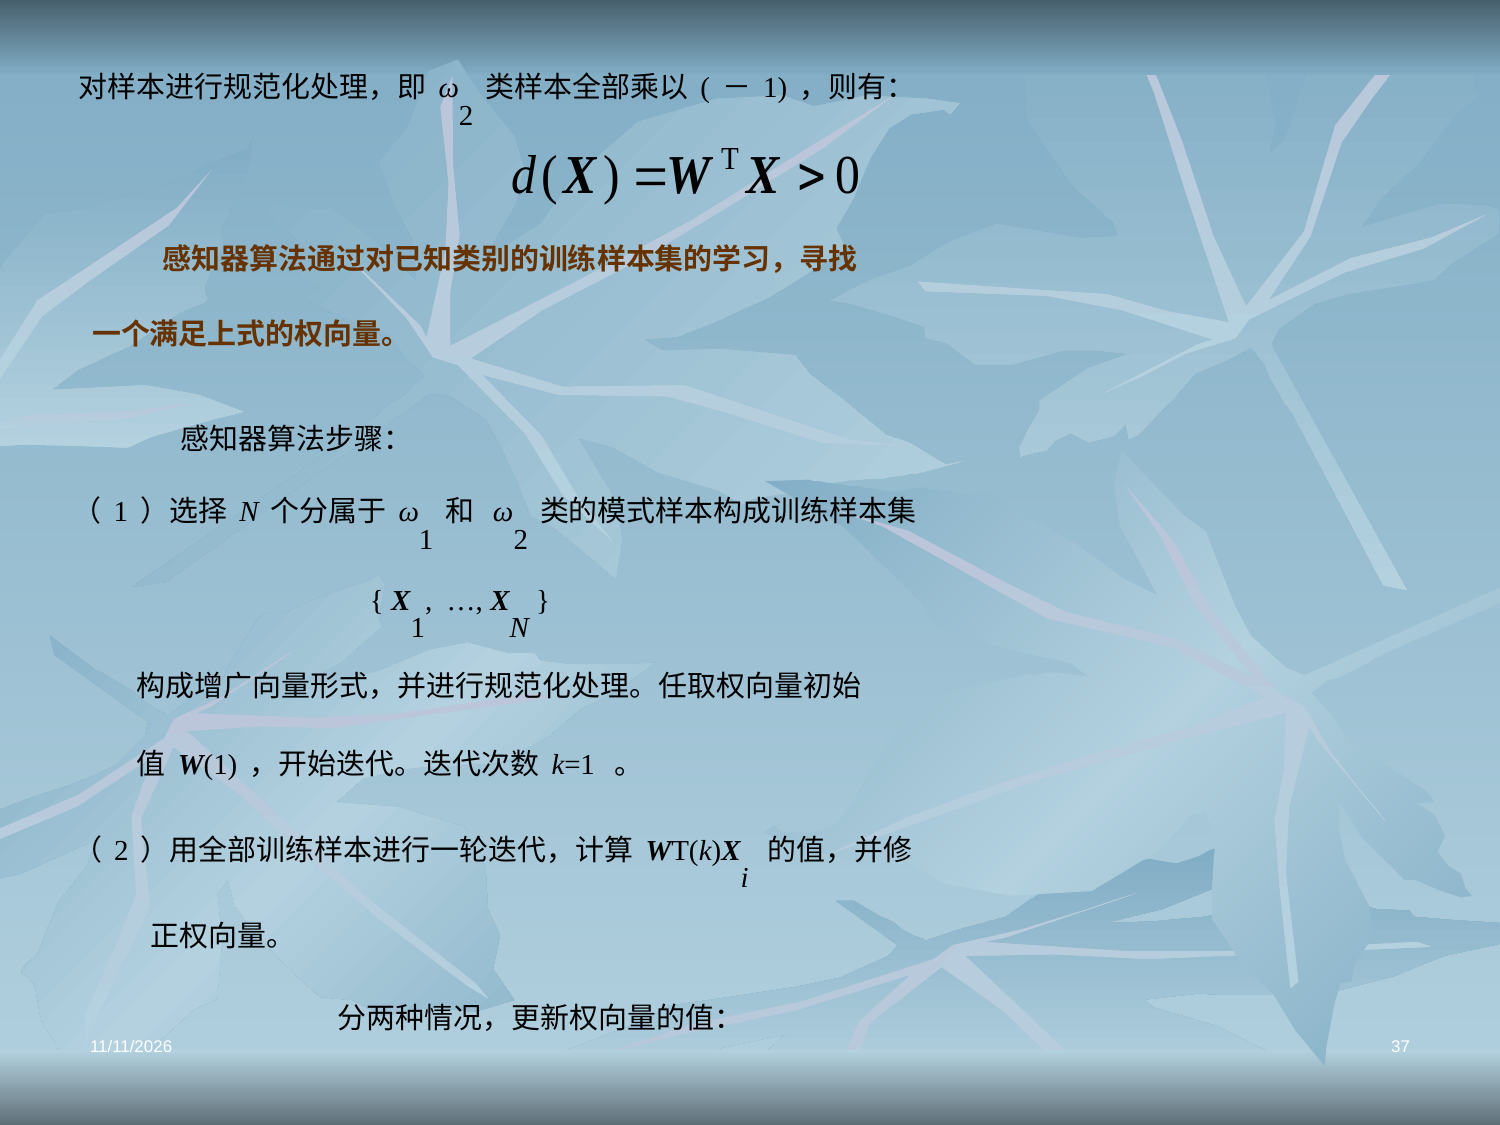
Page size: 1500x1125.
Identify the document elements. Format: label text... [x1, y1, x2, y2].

text_box （2）用全部训练样本进行一轮迭代，计算WT(k)Xi 的值，并修 正权向量。 [58, 797, 1475, 979]
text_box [489, 134, 868, 217]
text_box 感知器算法步骤： [165, 389, 434, 458]
text_box 分两种情况，更新权向量的值： [323, 968, 759, 1061]
text_box 对样本进行规范化处理，即ω2类样本全部乘以(－1)，则有： [63, 37, 1500, 138]
text_box 感知器算法通过对已知类别的训练样本集的学习，寻找 一个满足上式的权向量。 [77, 212, 1477, 377]
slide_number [75, 1025, 425, 1100]
slide_number 37 [1074, 1025, 1425, 1100]
text_box （1）选择N个分属于ω1和 ω2类的模式样本构成训练样本集 { X1, …, XN } 构成增广向量形式，并进行规范化处理。任取权向量初始 值W(1)，开始迭代。迭代次数k=1 。 [58, 458, 1459, 797]
